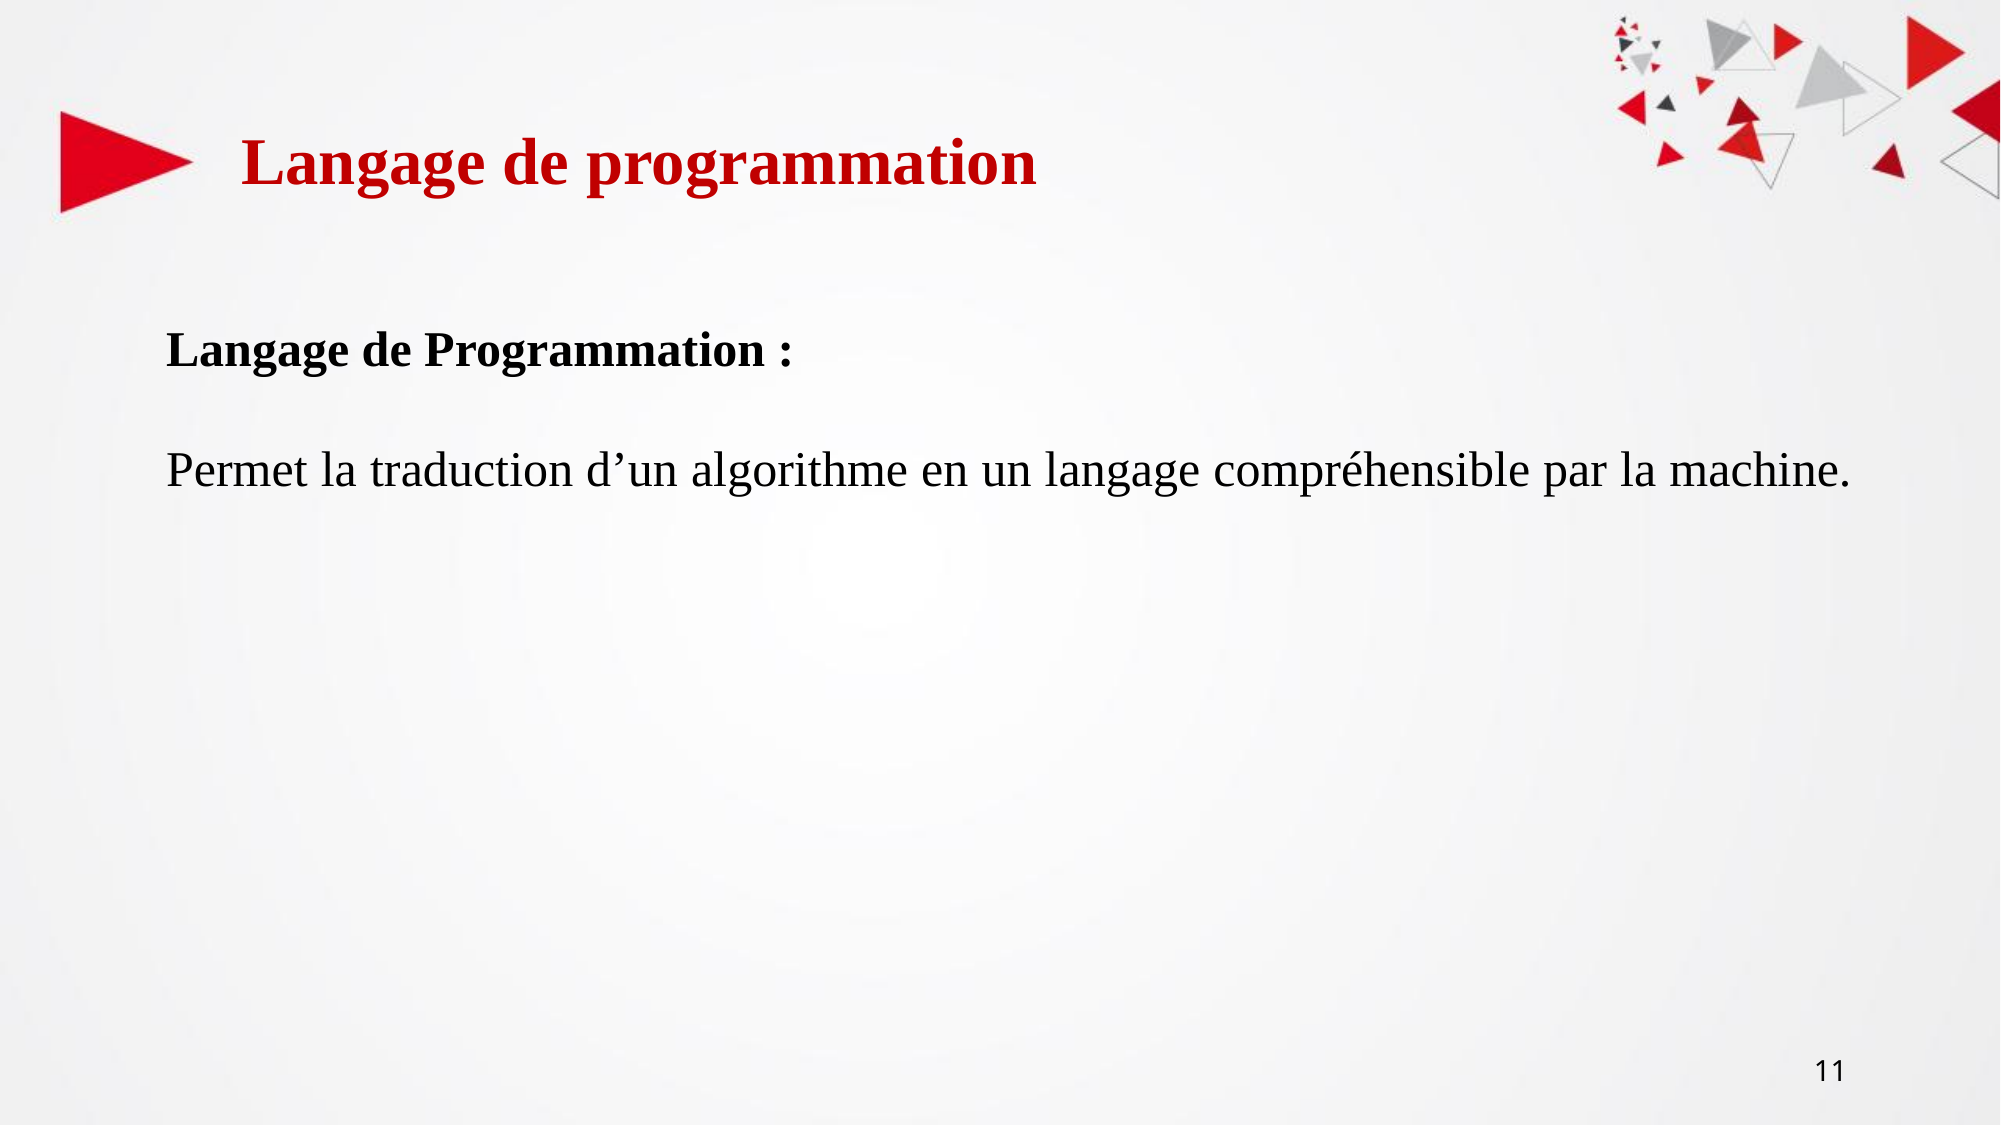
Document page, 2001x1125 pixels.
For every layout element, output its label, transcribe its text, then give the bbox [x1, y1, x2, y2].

text_box Langage de Programmation : Permet la traduction d’un algorithme en un langage compréhensible par la machine. [75, 249, 1894, 745]
slide_number ‹#› [1412, 1042, 1863, 1103]
title Langage de programmation [192, 106, 1518, 220]
picture [0, 0, 2001, 1125]
